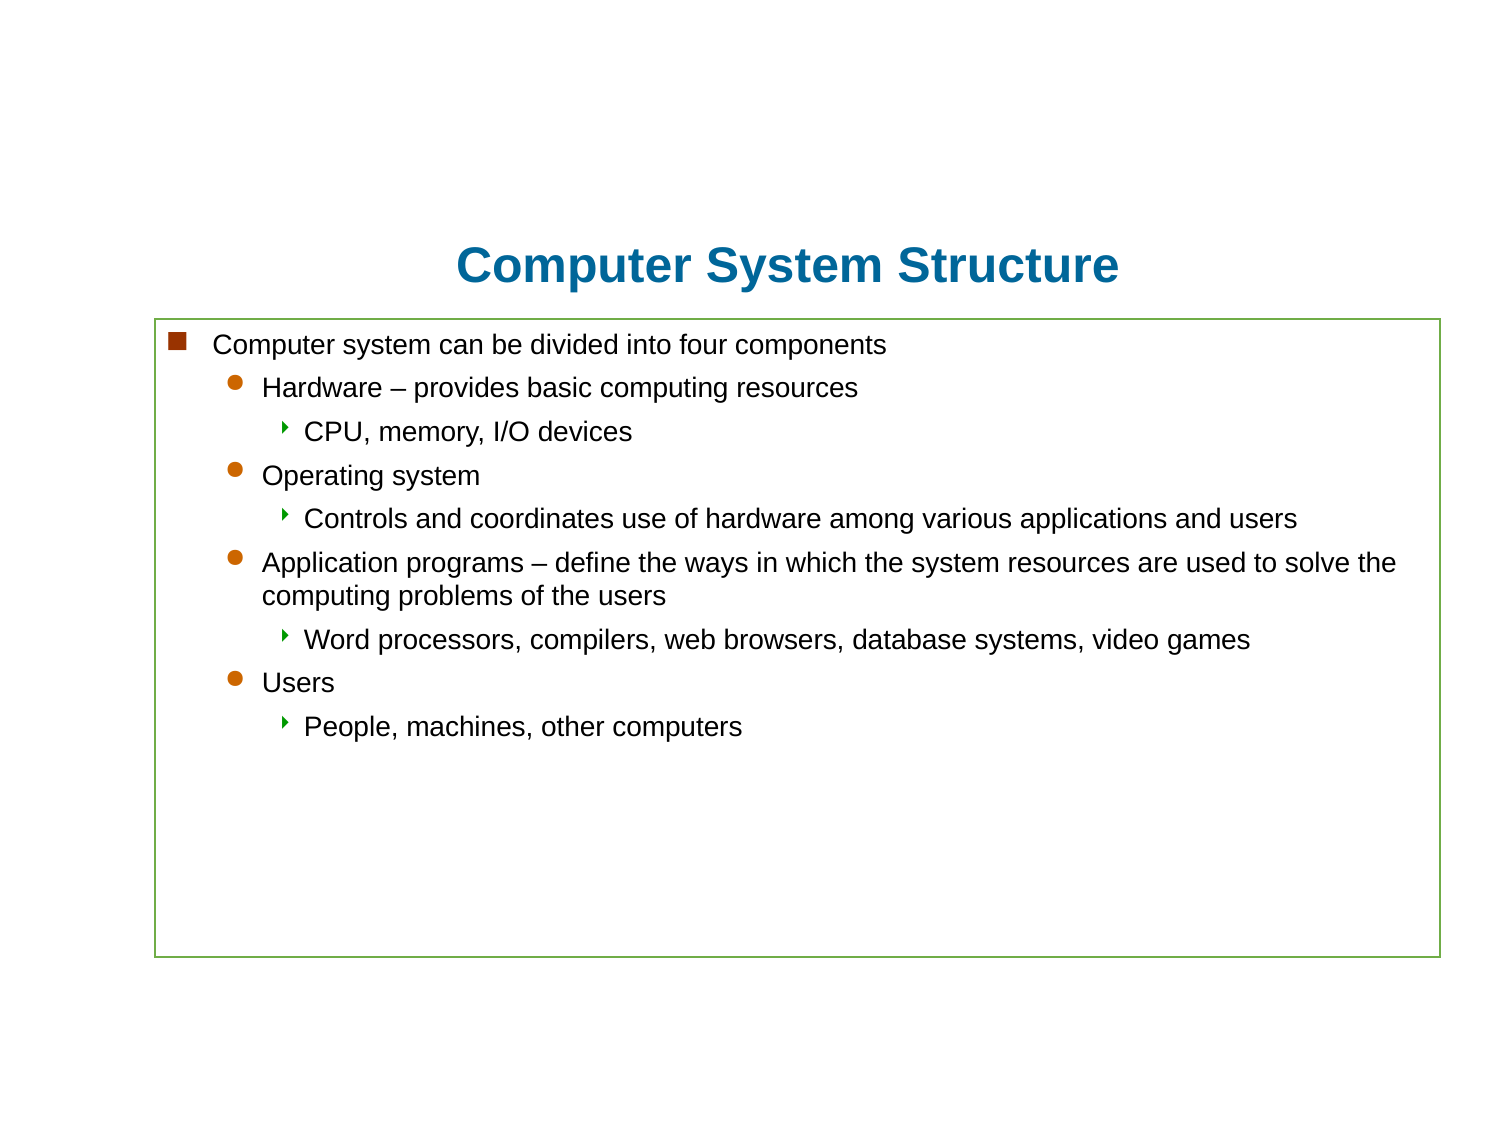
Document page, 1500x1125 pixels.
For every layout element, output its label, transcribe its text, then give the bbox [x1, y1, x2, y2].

title Computer System Structure [155, 140, 1421, 302]
subtitle Computer system can be divided into four components Hardware – provides basic computing resources CPU, memory, I/O devices Operating system Controls and coordinates use of hardware among various applications and users Application programs – define the ways in which the system resources are used to solve the computing problems of the users Word processors, compilers, web browsers, database systems, video games Users People, machines, other computers [154, 318, 1441, 958]
